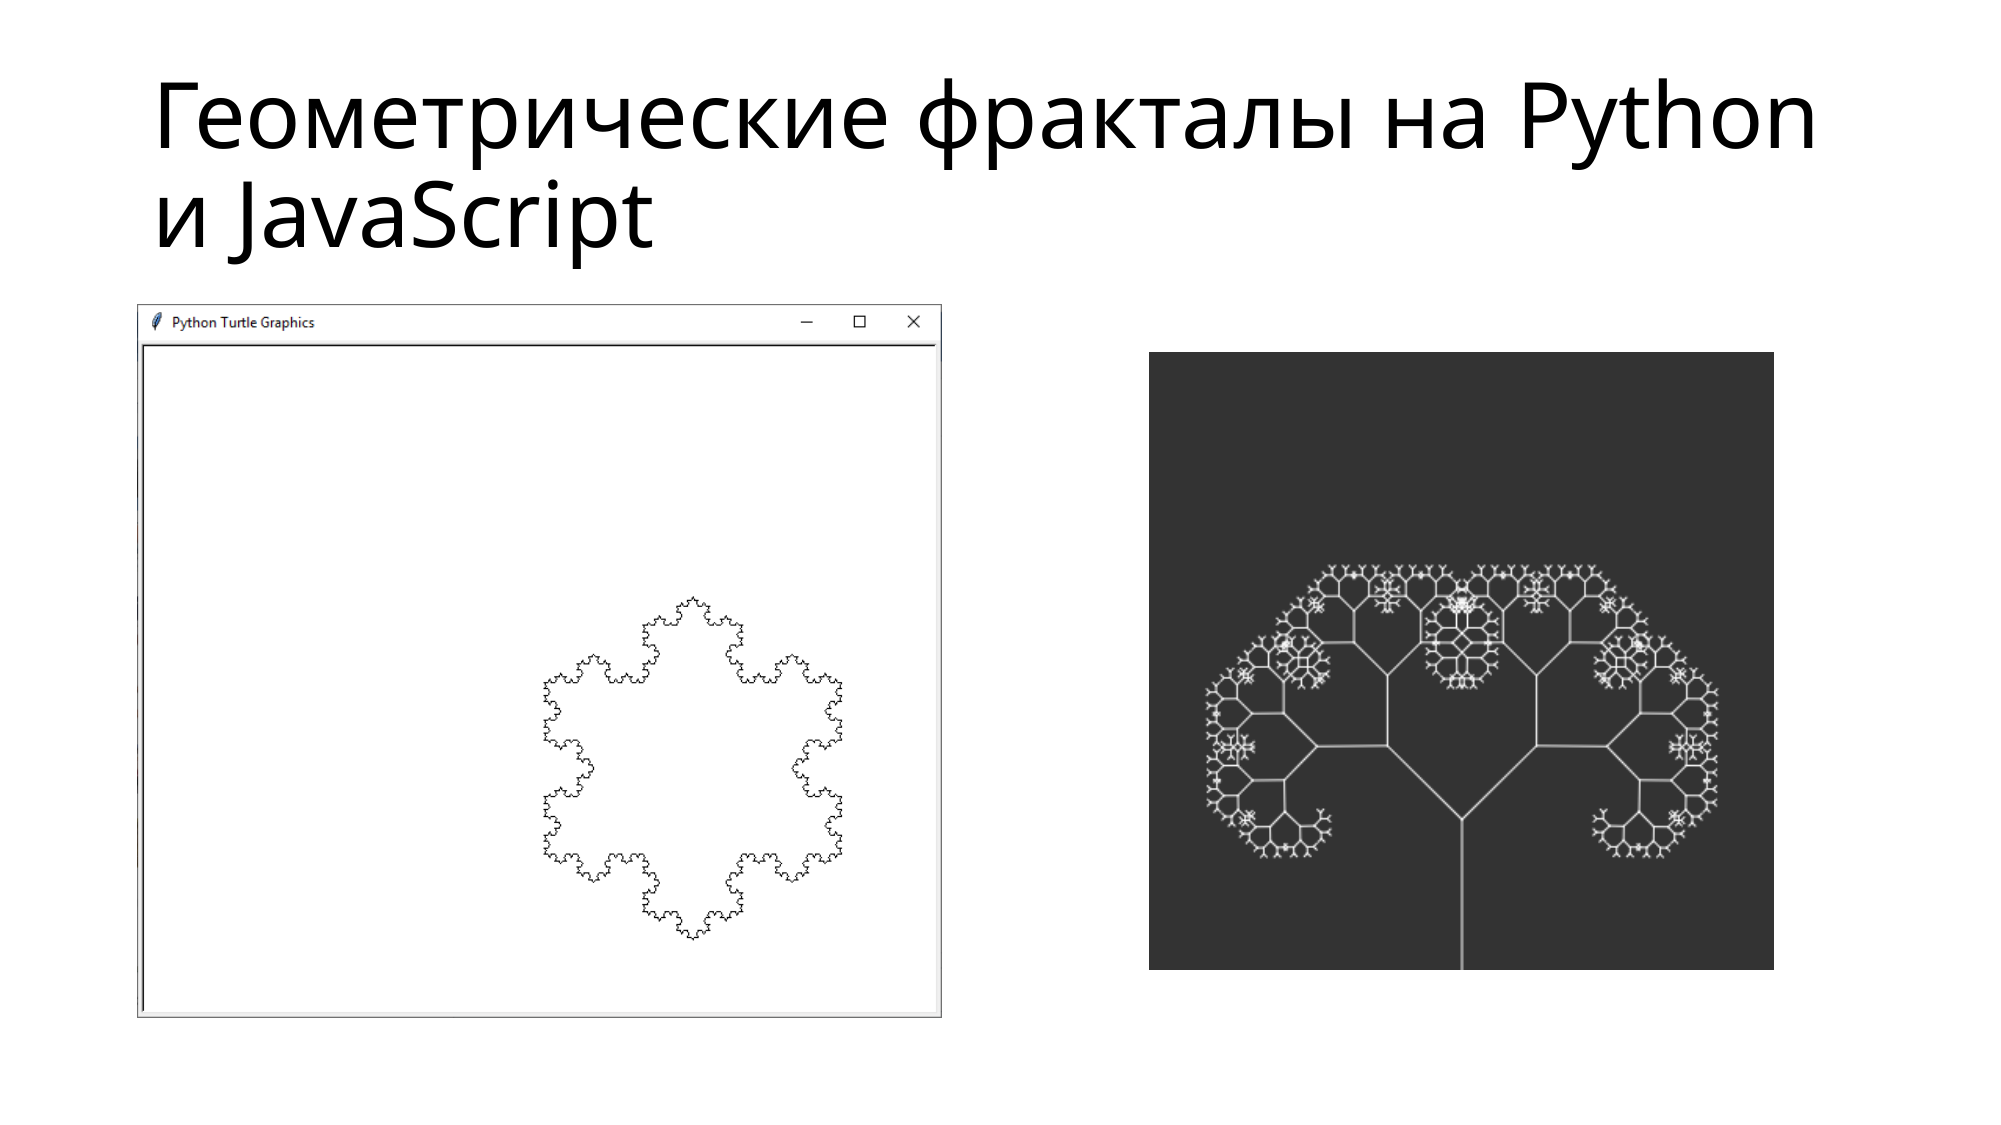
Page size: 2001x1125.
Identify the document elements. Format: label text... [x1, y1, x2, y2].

picture [1149, 352, 1774, 970]
title Геометрические фракталы на Python и JavaScript [137, 59, 1863, 278]
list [137, 304, 942, 1018]
